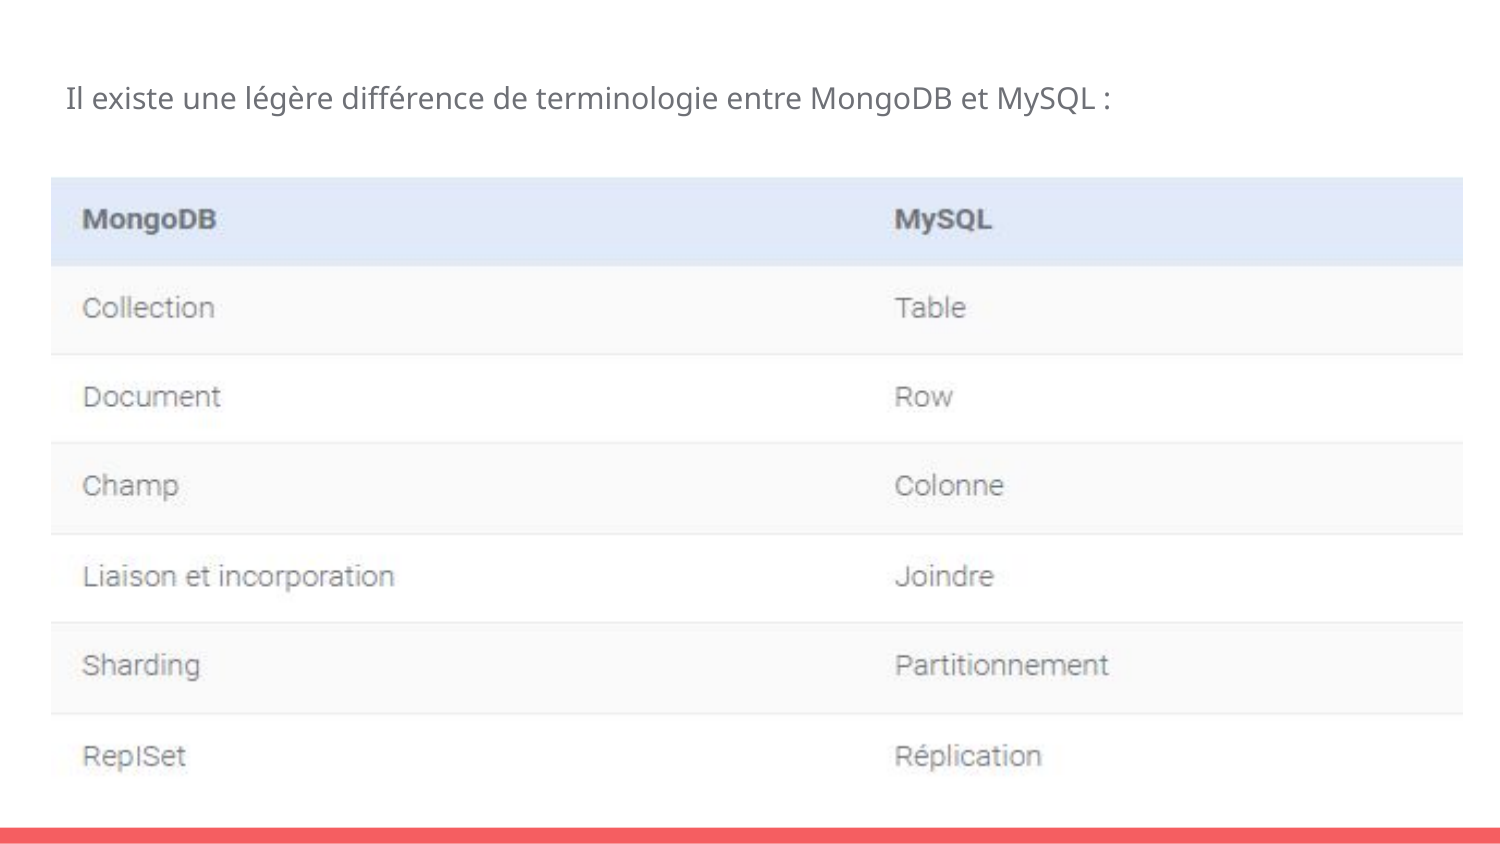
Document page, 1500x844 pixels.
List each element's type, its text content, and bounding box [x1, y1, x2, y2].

picture [50, 176, 1463, 797]
title Il existe une légère différence de terminologie entre MongoDB et MySQL : [51, 64, 1449, 167]
